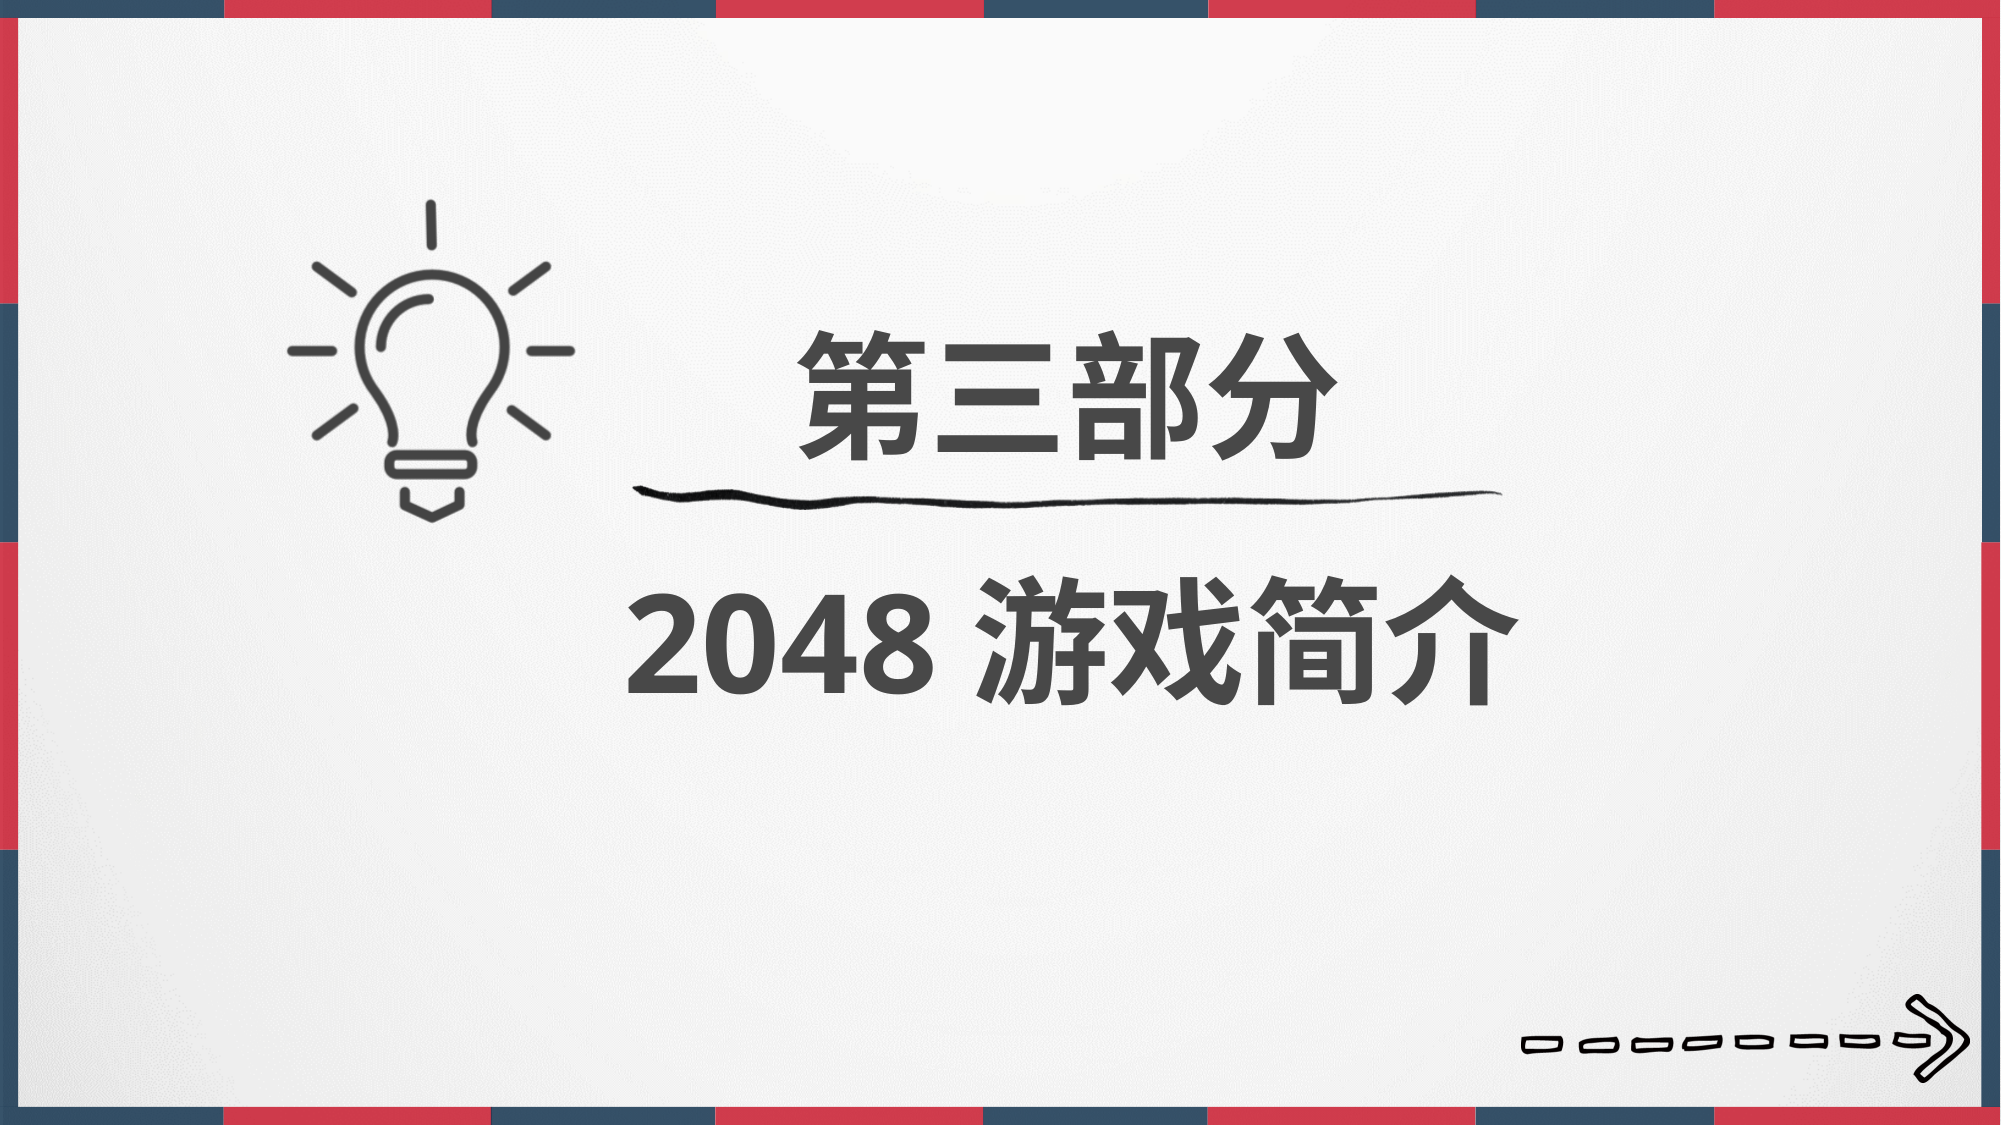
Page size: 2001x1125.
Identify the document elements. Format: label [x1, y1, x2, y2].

picture [632, 485, 1503, 510]
text_box [0, 0, 2000, 1125]
